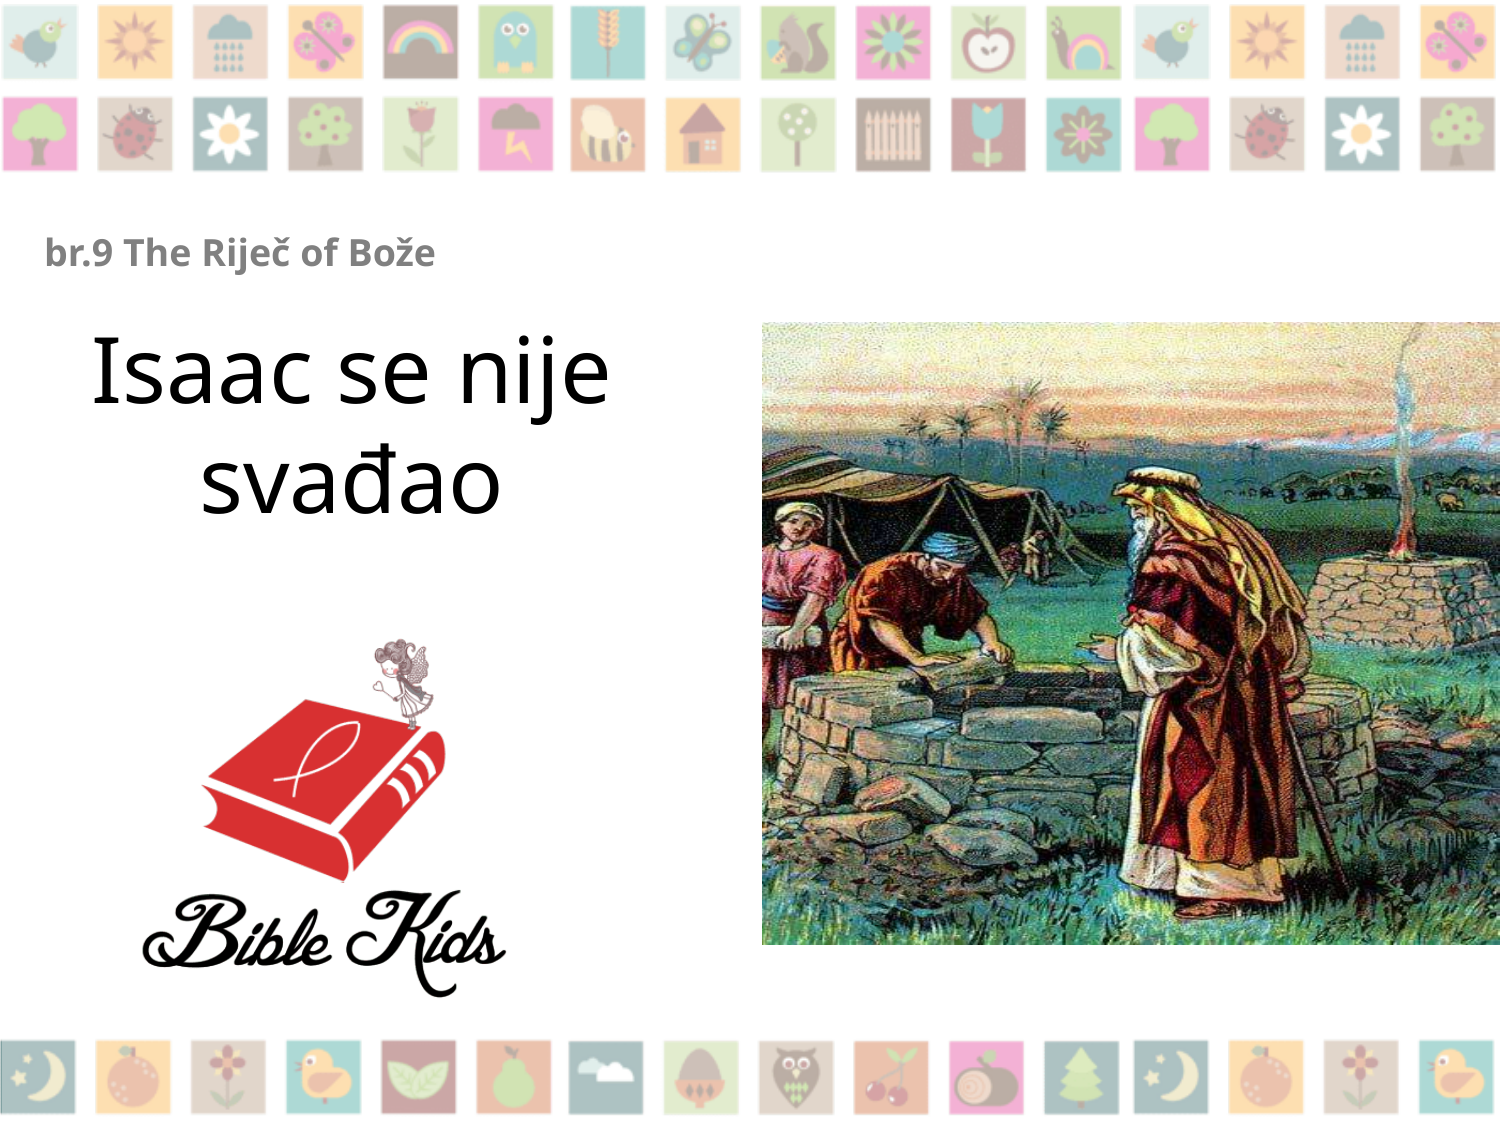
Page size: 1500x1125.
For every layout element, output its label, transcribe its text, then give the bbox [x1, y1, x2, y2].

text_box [0, 1028, 1500, 1118]
text_box Isaac se nije svađao [29, 304, 675, 540]
picture [117, 600, 544, 1027]
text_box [0, 3, 1500, 181]
picture [762, 321, 1500, 945]
text_box br.9 The Riječ of Bože [29, 221, 502, 282]
